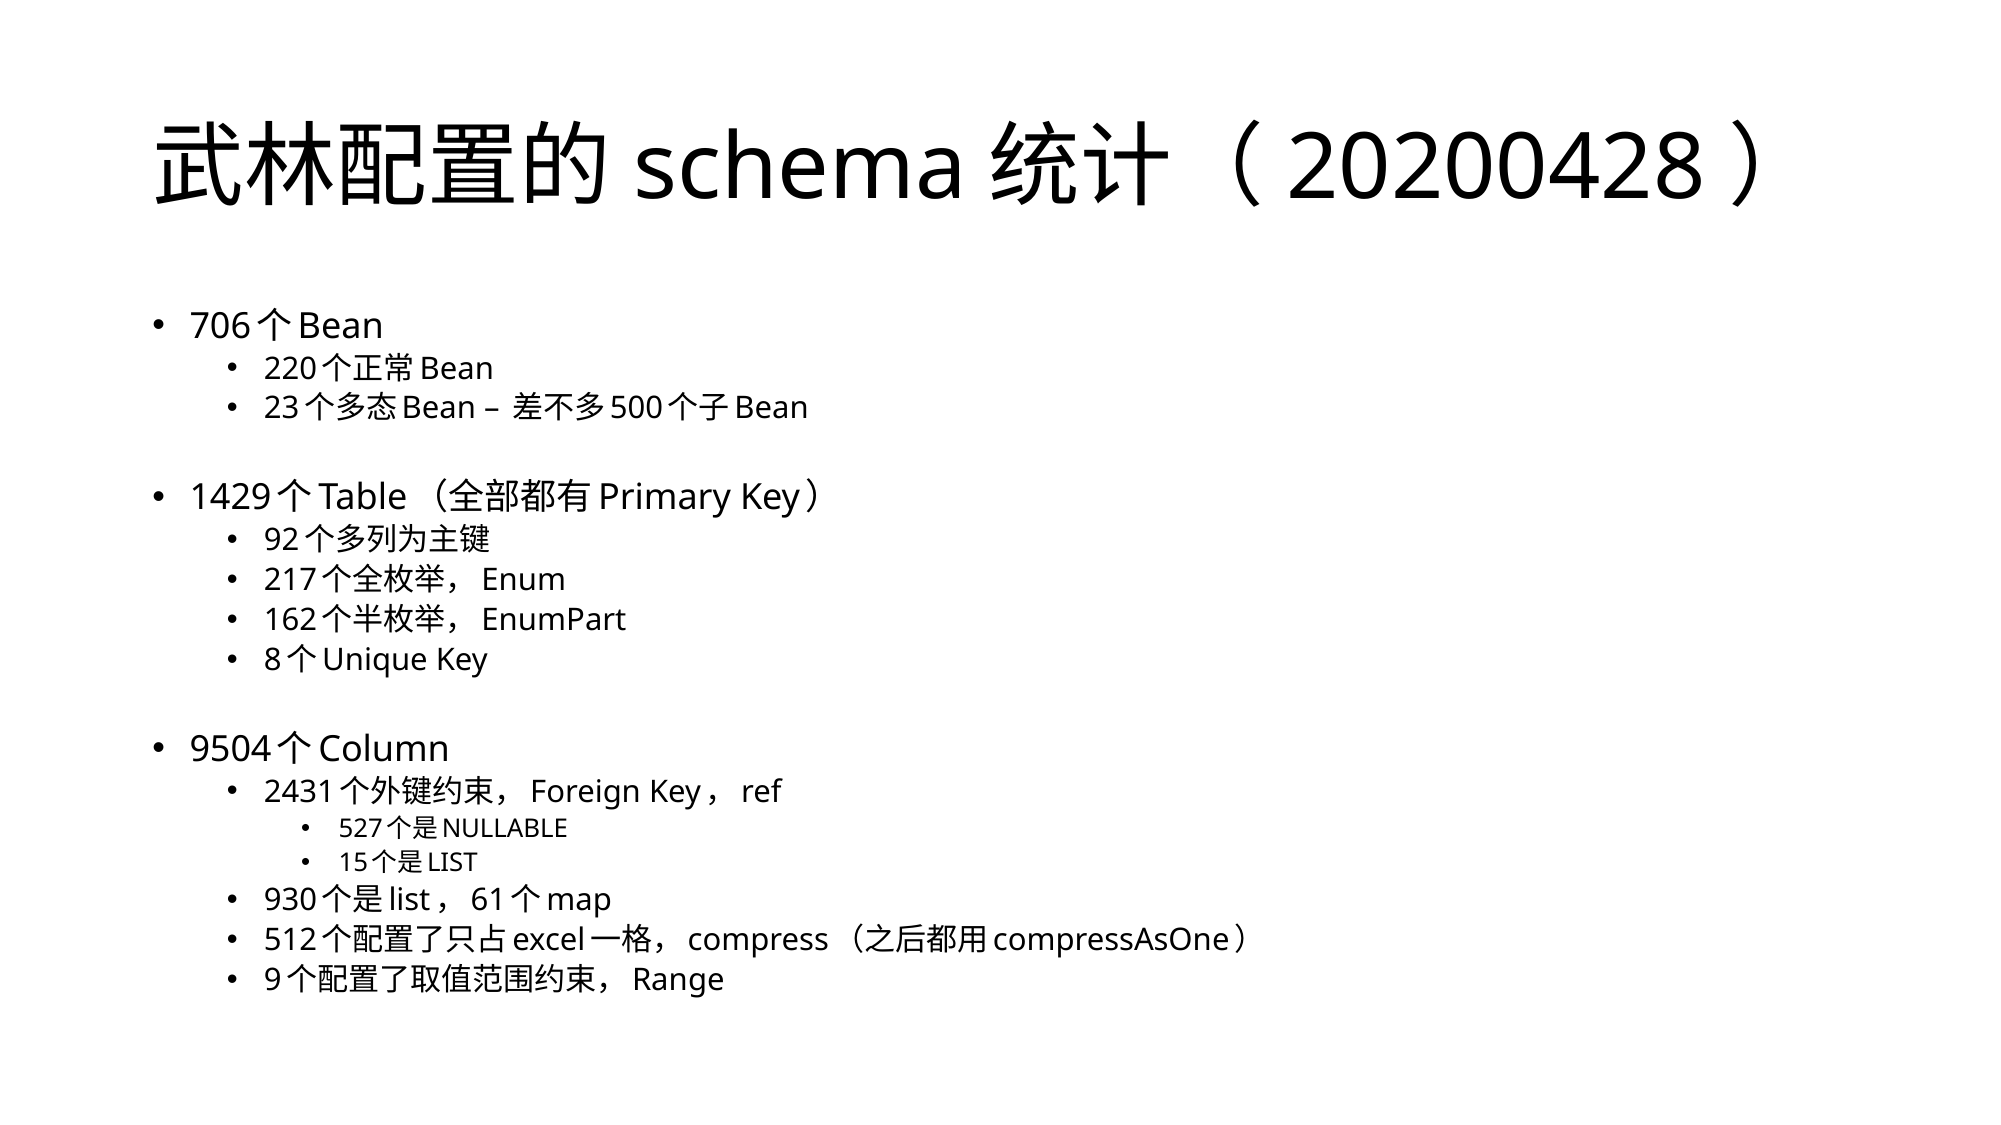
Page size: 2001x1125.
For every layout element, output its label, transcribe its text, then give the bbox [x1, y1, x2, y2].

title 武林配置的schema统计（20200428） [137, 59, 1863, 278]
list 706个Bean 220个正常Bean 23个多态Bean – 差不多500个子Bean 1429个Table（全部都有Primary Key） 92个多列为主键 217个全枚举，Enum 162个半枚举，EnumPart 8个Unique Key 9504个Column 2431个外键约束，Foreign Key，ref 527个是NULLABLE 15个是LIST 930个是list，61个map 512个配置了只占excel一格，compress（之后都用compressAsOne） 9个配置了取值范围约束，Range [137, 299, 1863, 1014]
